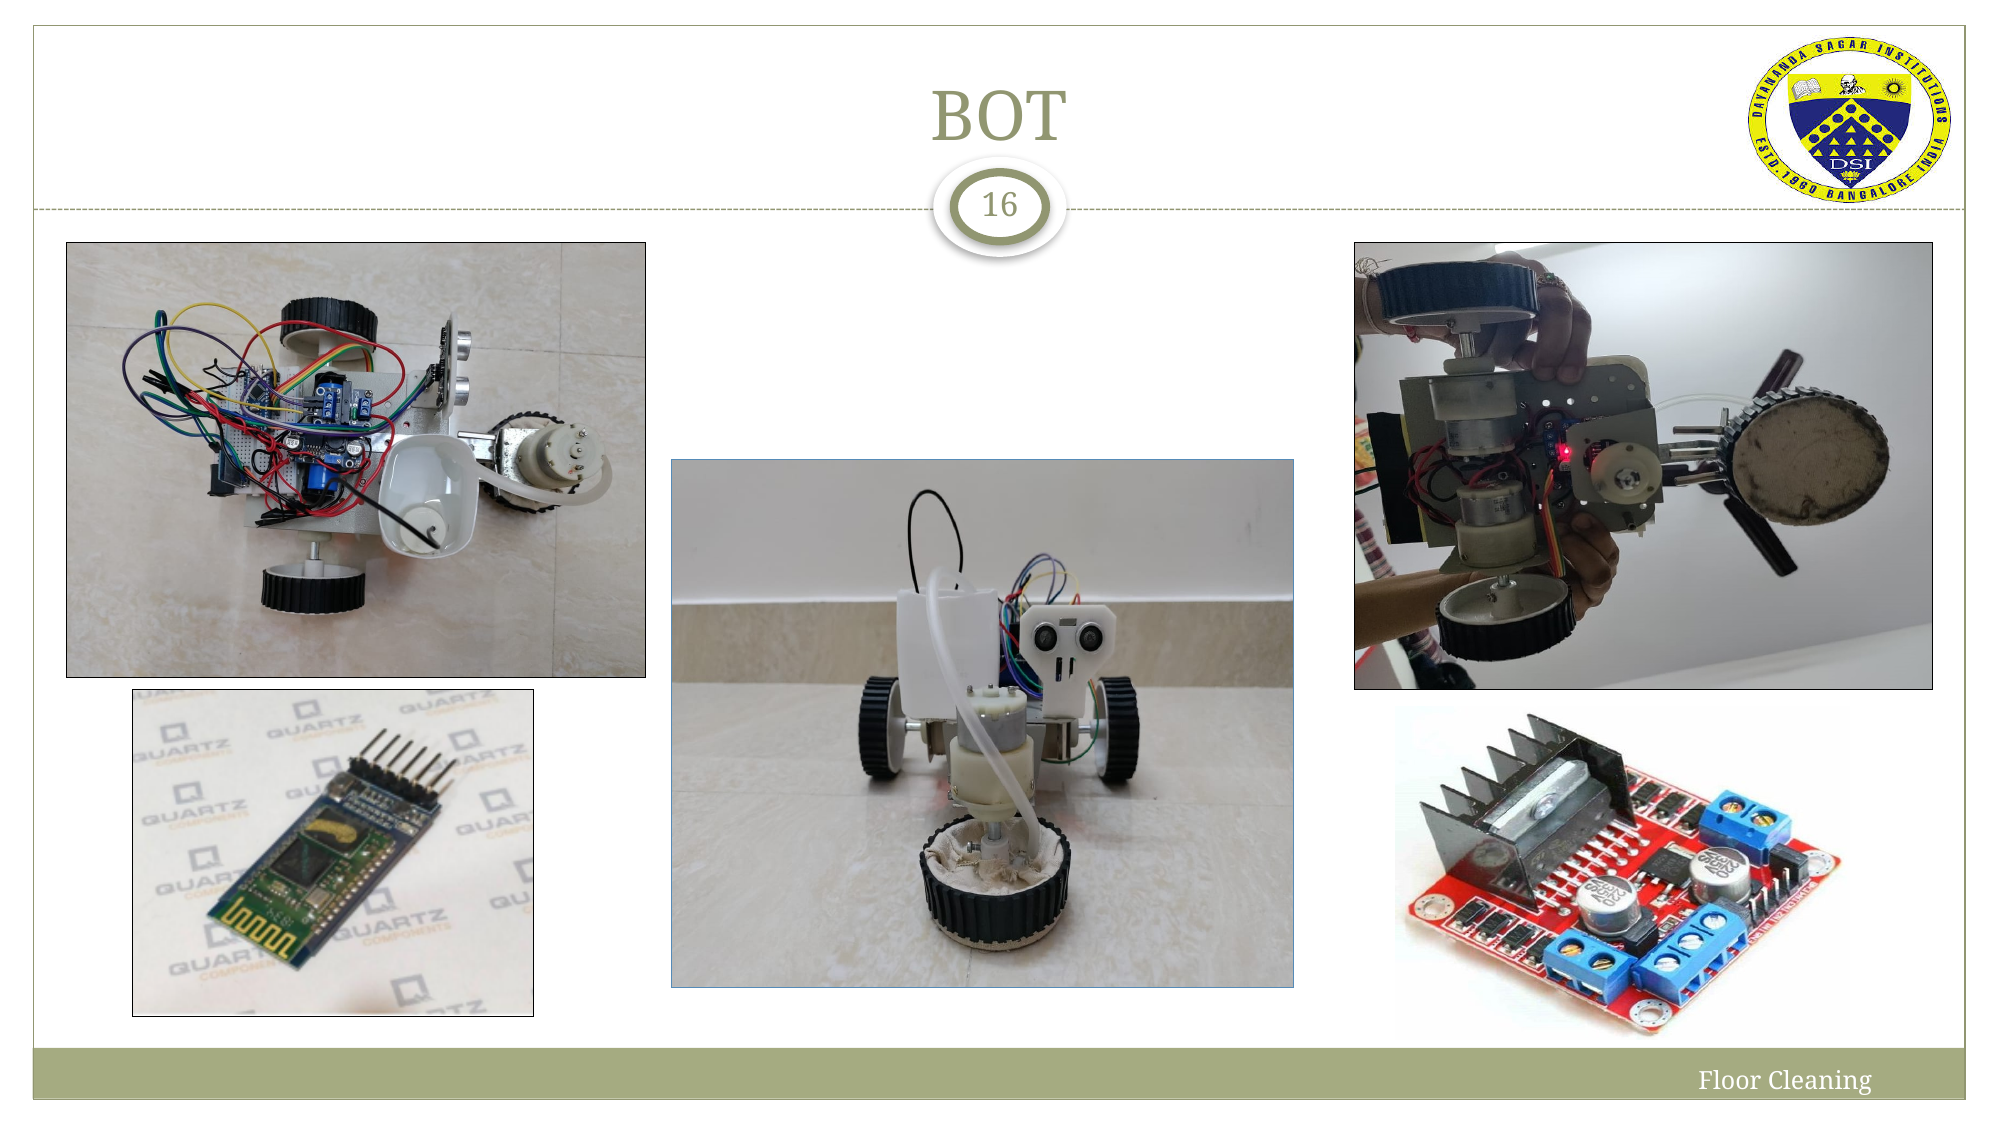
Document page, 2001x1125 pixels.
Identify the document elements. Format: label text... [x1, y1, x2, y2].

picture [1354, 242, 1933, 690]
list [65, 242, 646, 678]
slide_number 16 [950, 169, 1050, 243]
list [671, 459, 1294, 988]
picture [1746, 35, 1952, 204]
title BOT [66, 37, 1742, 162]
picture [1395, 705, 1850, 1040]
footer Floor Cleaning Robot [1683, 1057, 1952, 1118]
picture [131, 689, 534, 1017]
